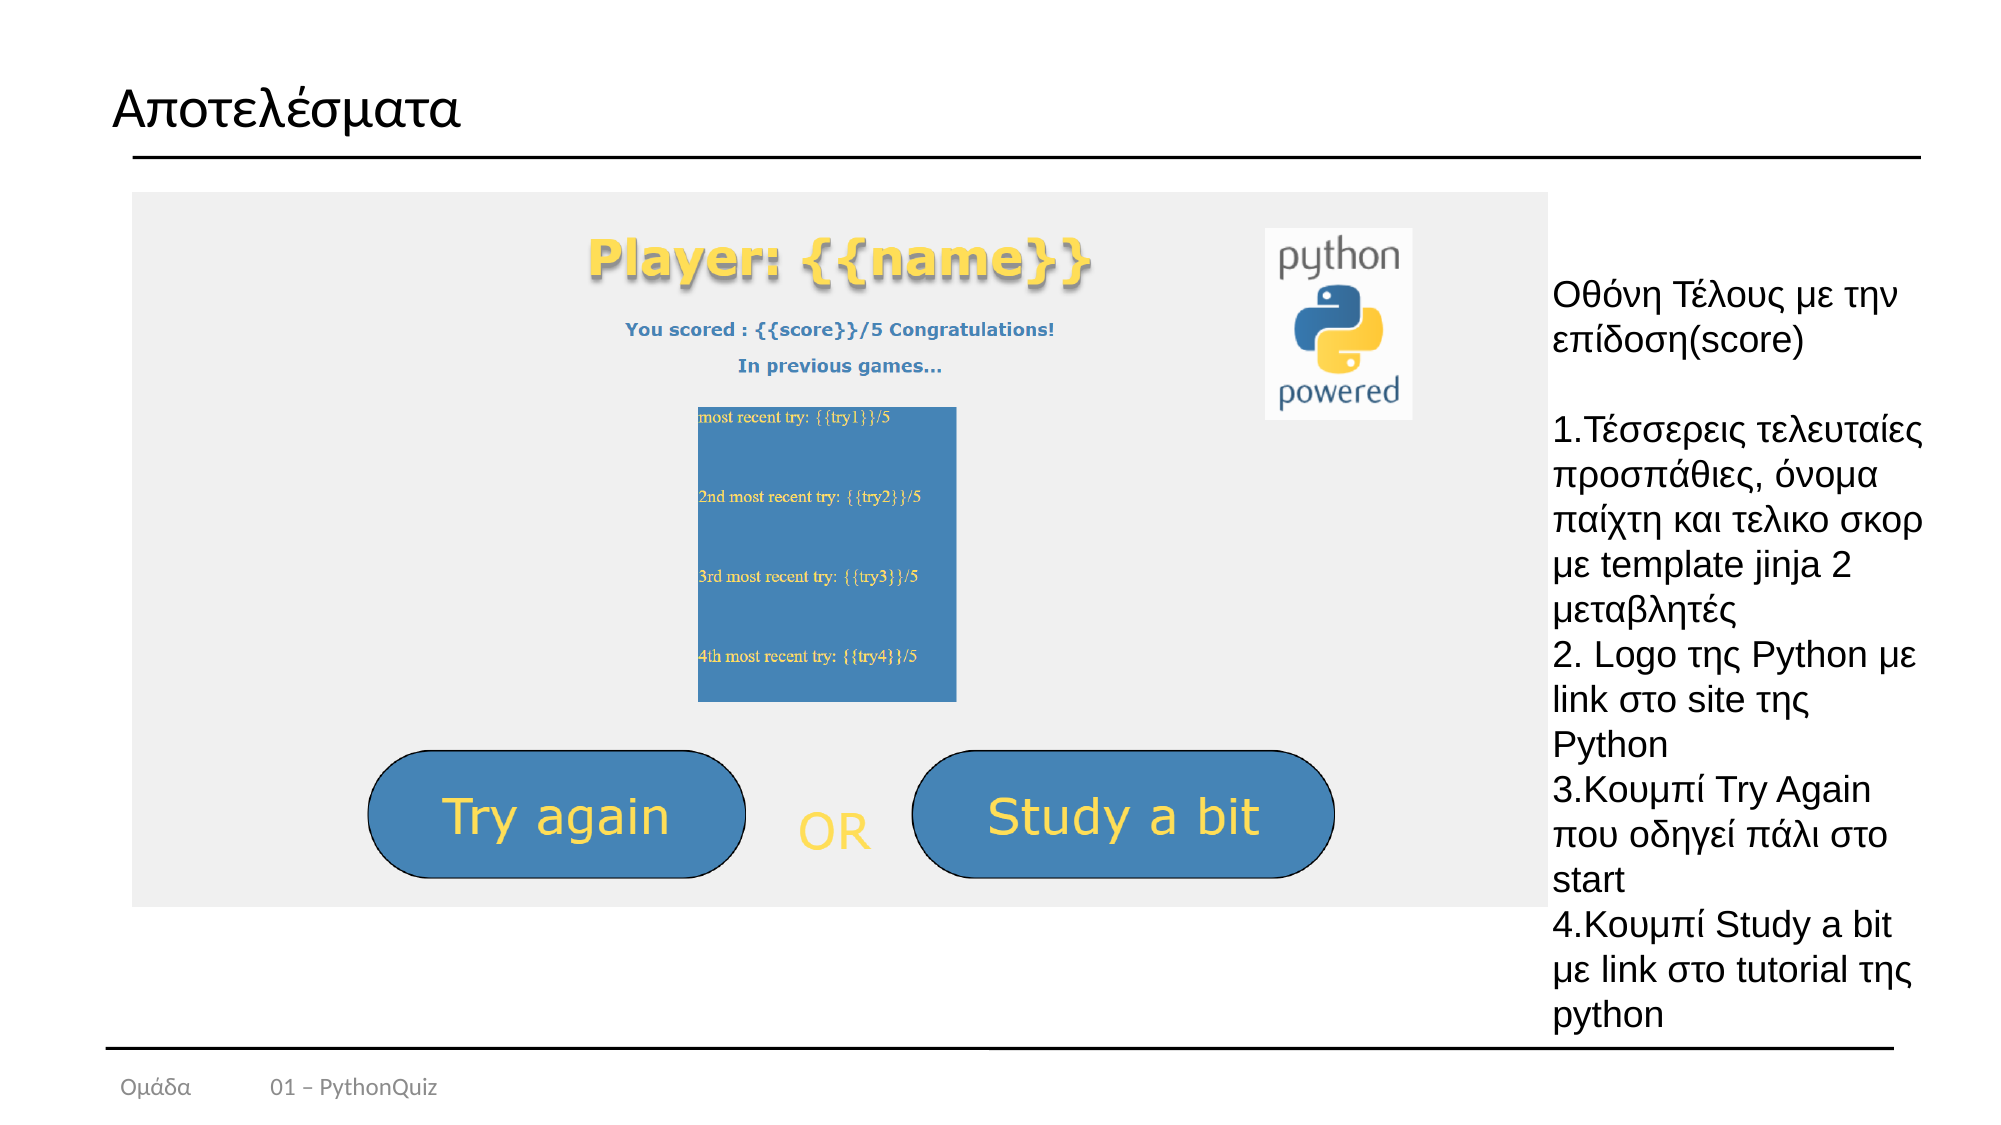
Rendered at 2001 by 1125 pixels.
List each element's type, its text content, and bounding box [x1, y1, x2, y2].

text_box Οθόνη Τέλους με την επίδοση(score) 1.Τέσσερεις τελευταίες προσπάθιες, όνομα παίχτη και τελικο σκορ με template jinja 2 μεταβλητές 2. Logo της Python με link στο site της Python 3.Κουμπί Try Again που οδηγεί πάλι στο start 4.Κουμπί Study a bit με link στο tutorial της python [1552, 262, 1950, 572]
picture [132, 192, 1548, 908]
text_box Ομάδα 01 – PythonQuiz [105, 1055, 781, 1116]
title Αποτελέσματα [112, 0, 1838, 218]
